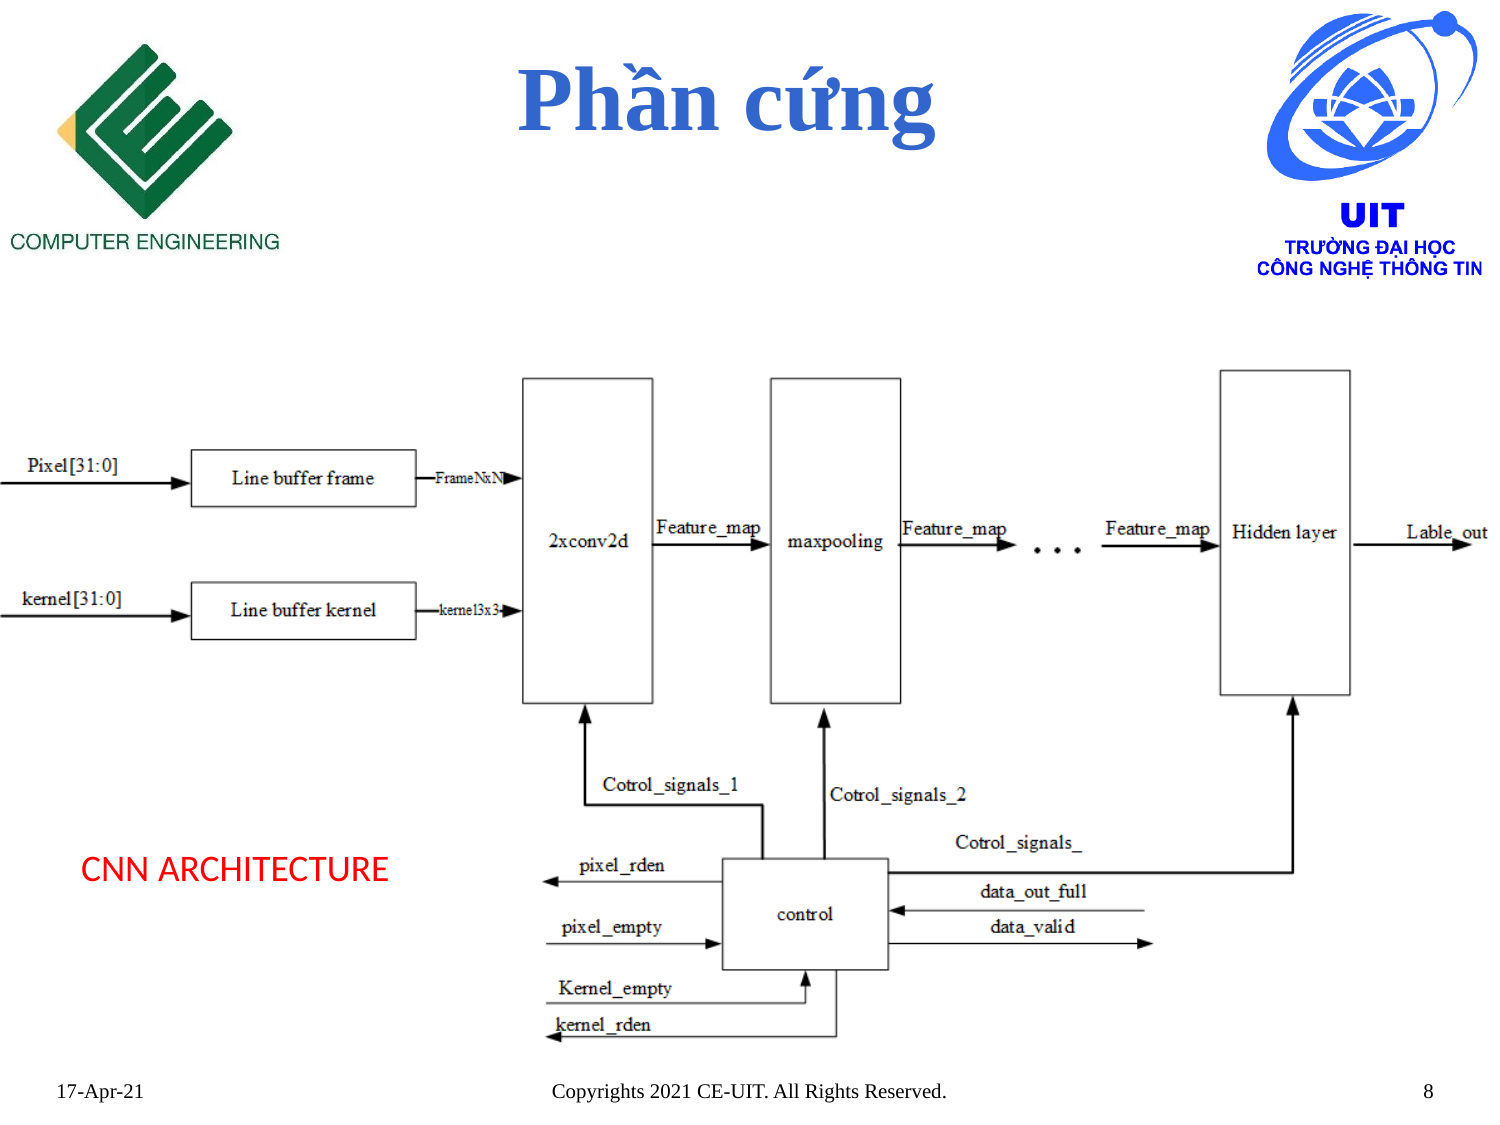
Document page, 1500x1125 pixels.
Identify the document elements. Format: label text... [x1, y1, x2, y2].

picture [8, 34, 285, 254]
title Phần cứng [517, 39, 983, 151]
picture [1257, 11, 1482, 279]
slide_number 8 [1417, 1077, 1451, 1105]
picture [0, 369, 1500, 1046]
footer 17-Apr-21 [54, 1077, 150, 1106]
slide_number Copyrights 2021 CE-UIT. All Rights Reserved. [549, 1077, 951, 1105]
